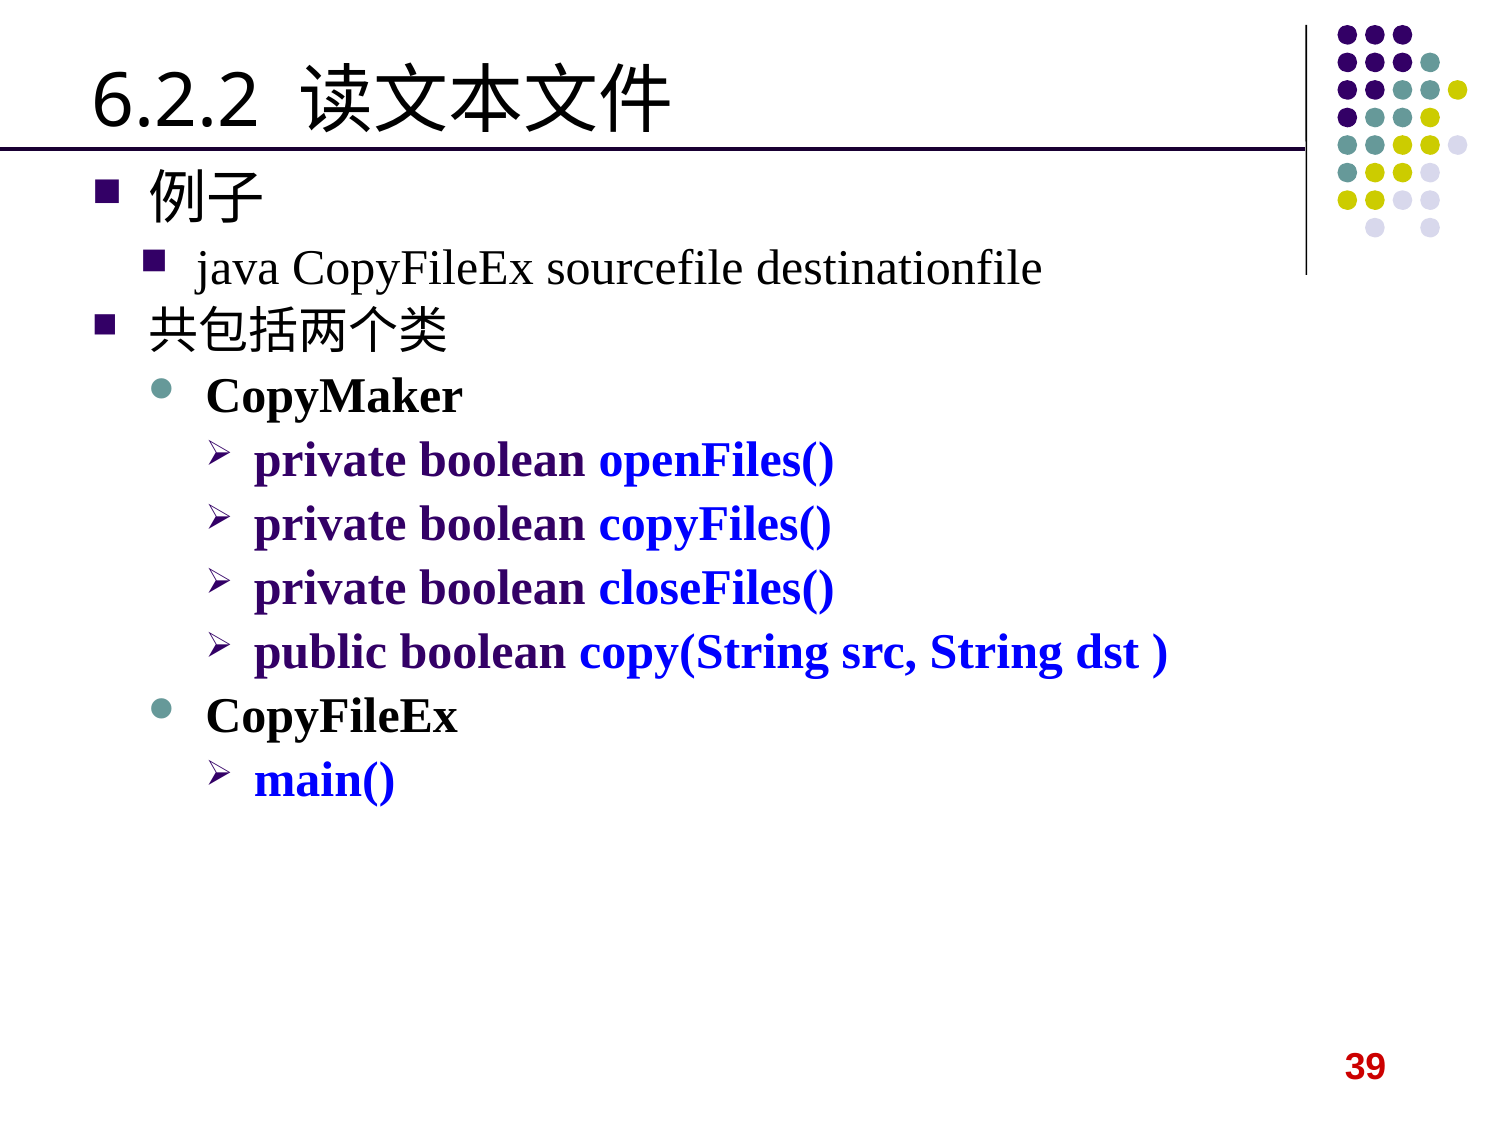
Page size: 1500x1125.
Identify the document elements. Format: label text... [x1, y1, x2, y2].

list 例子 java CopyFileEx sourcefile destinationfile 共包括两个类 CopyMaker private boolean openFiles() private boolean copyFiles() private boolean closeFiles() public boolean copy(String src, String dst ) CopyFileEx main() [76, 160, 1427, 1012]
title 6.2.2 读文本文件 [76, 31, 1315, 149]
